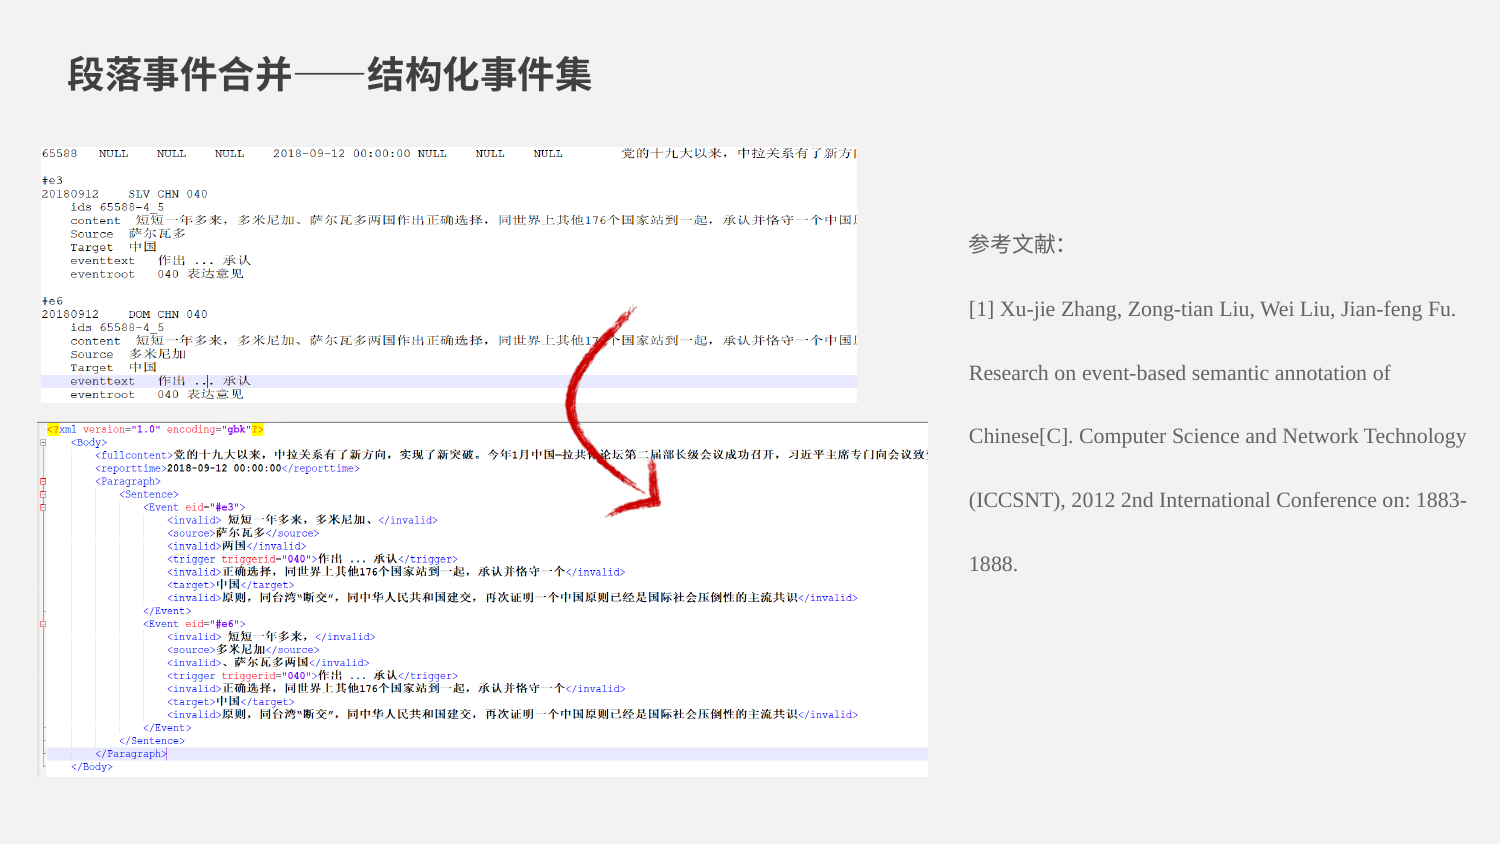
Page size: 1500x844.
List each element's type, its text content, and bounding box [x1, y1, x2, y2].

text_box 参考文献： [1] Xu-jie Zhang, Zong-tian Liu, Wei Liu, Jian-feng Fu. Research on event-based semantic annotation of Chinese[C]. Computer Science and Network Technology (ICCSNT), 2012 2nd International Conference on: 1883-1888. [954, 185, 1500, 583]
picture [37, 147, 929, 777]
text_box 段落事件合并——结构化事件集 [53, 43, 750, 104]
